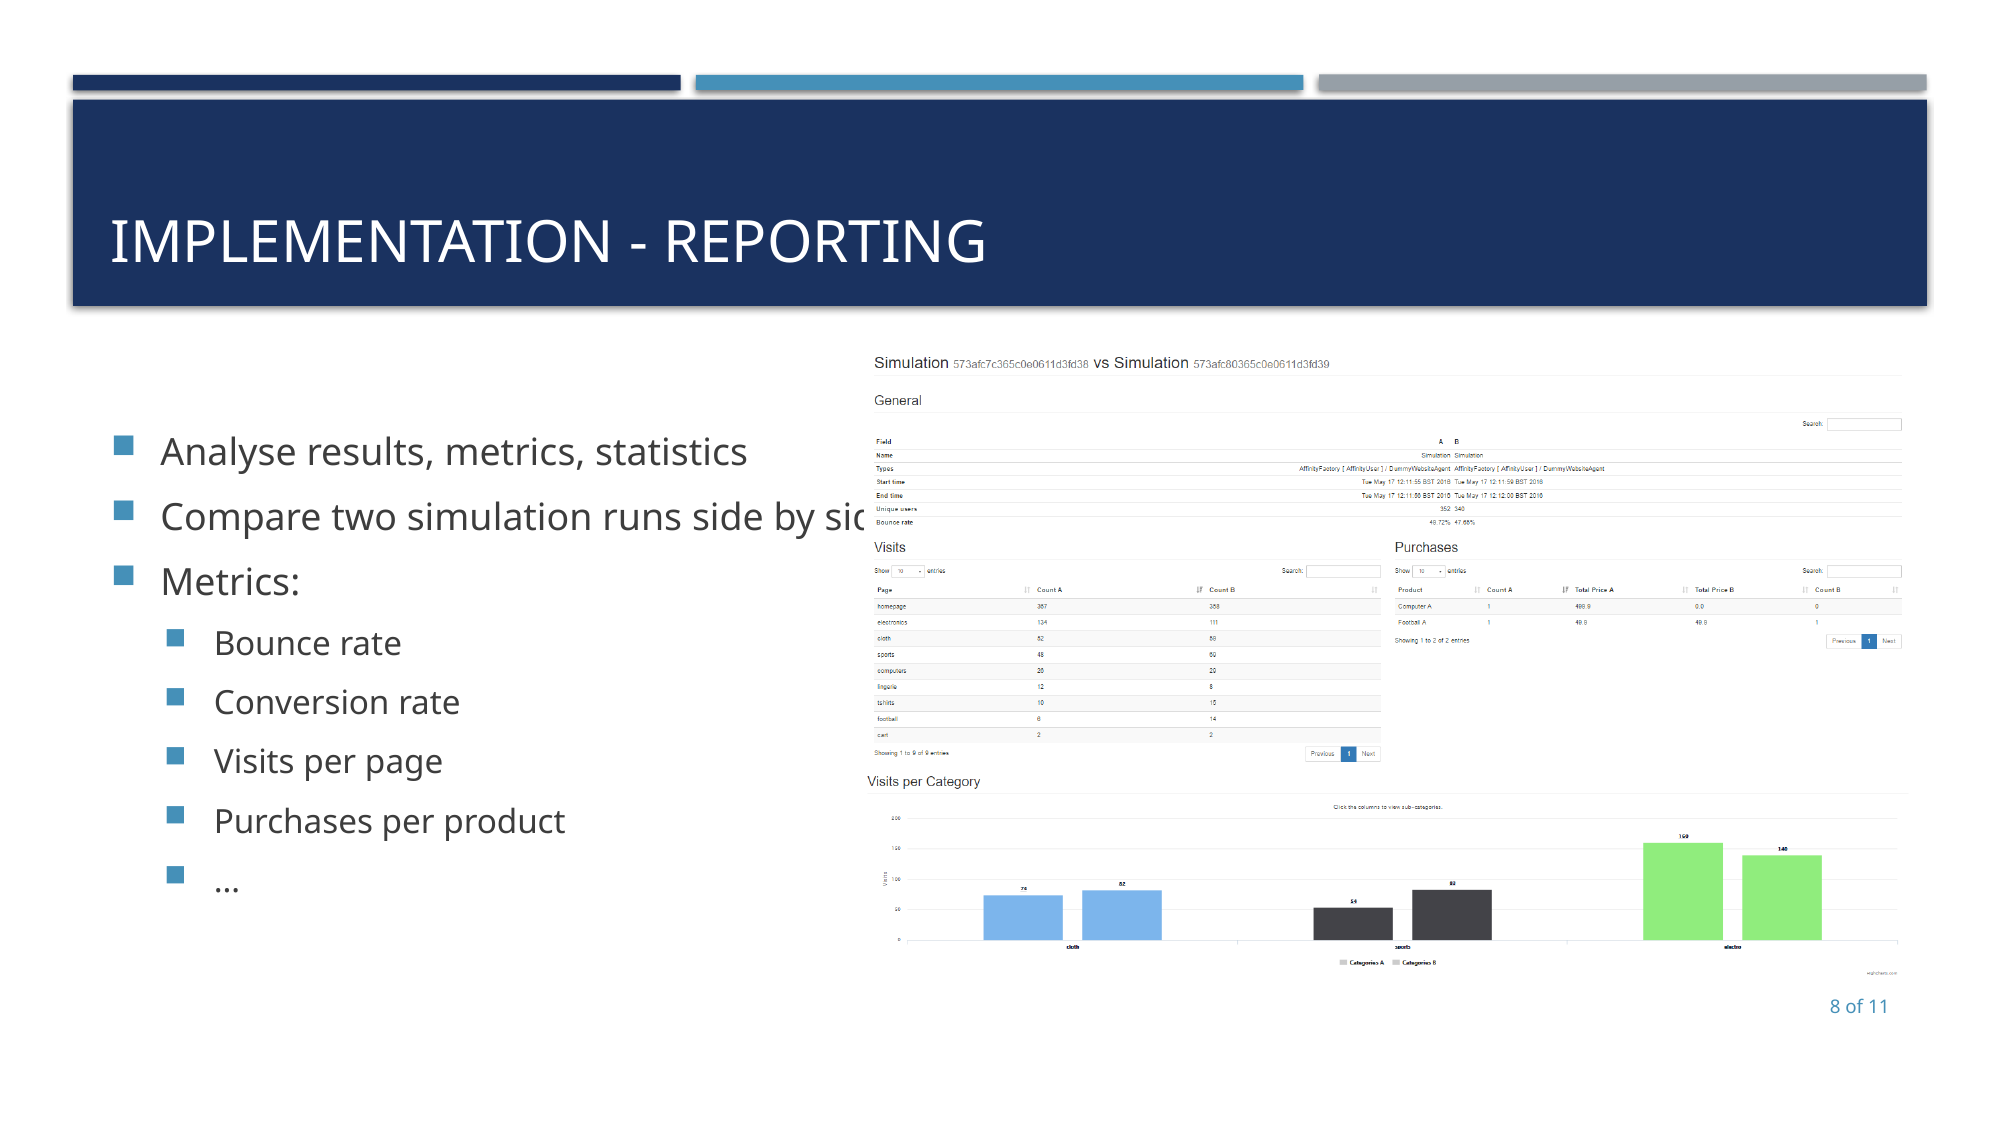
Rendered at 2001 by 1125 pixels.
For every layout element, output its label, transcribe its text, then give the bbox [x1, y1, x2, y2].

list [863, 347, 1918, 978]
title Implementation - Reporting [95, 119, 1905, 282]
list Analyse results, metrics, statistics Compare two simulation runs side by side Metrics: Bounce rate Conversion rate Visits per page Purchases per product … [95, 365, 857, 962]
slide_number 8 of 11 [1732, 987, 1905, 1037]
